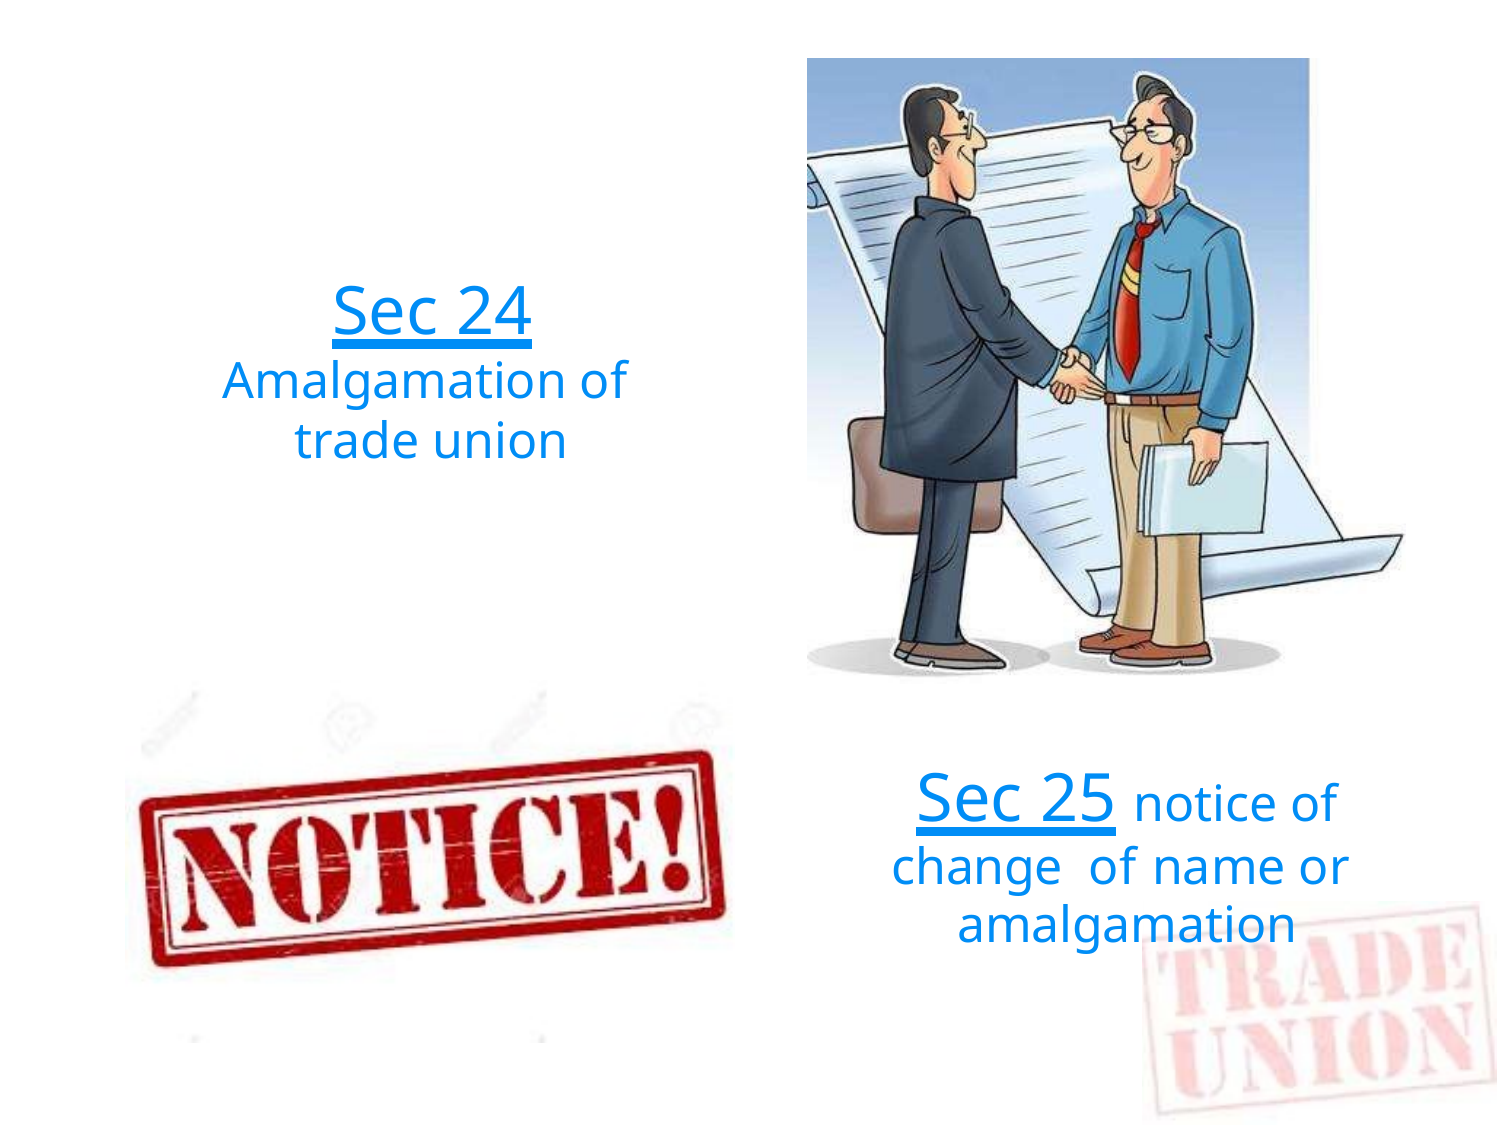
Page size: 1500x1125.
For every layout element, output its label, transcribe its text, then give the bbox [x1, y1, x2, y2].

picture [1142, 901, 1497, 1125]
text_box Sec 24 Amalgamation of trade union [197, 266, 665, 469]
picture [125, 680, 735, 1044]
text_box Sec 25 notice of change of name or amalgamation [828, 755, 1425, 955]
picture [807, 57, 1406, 684]
